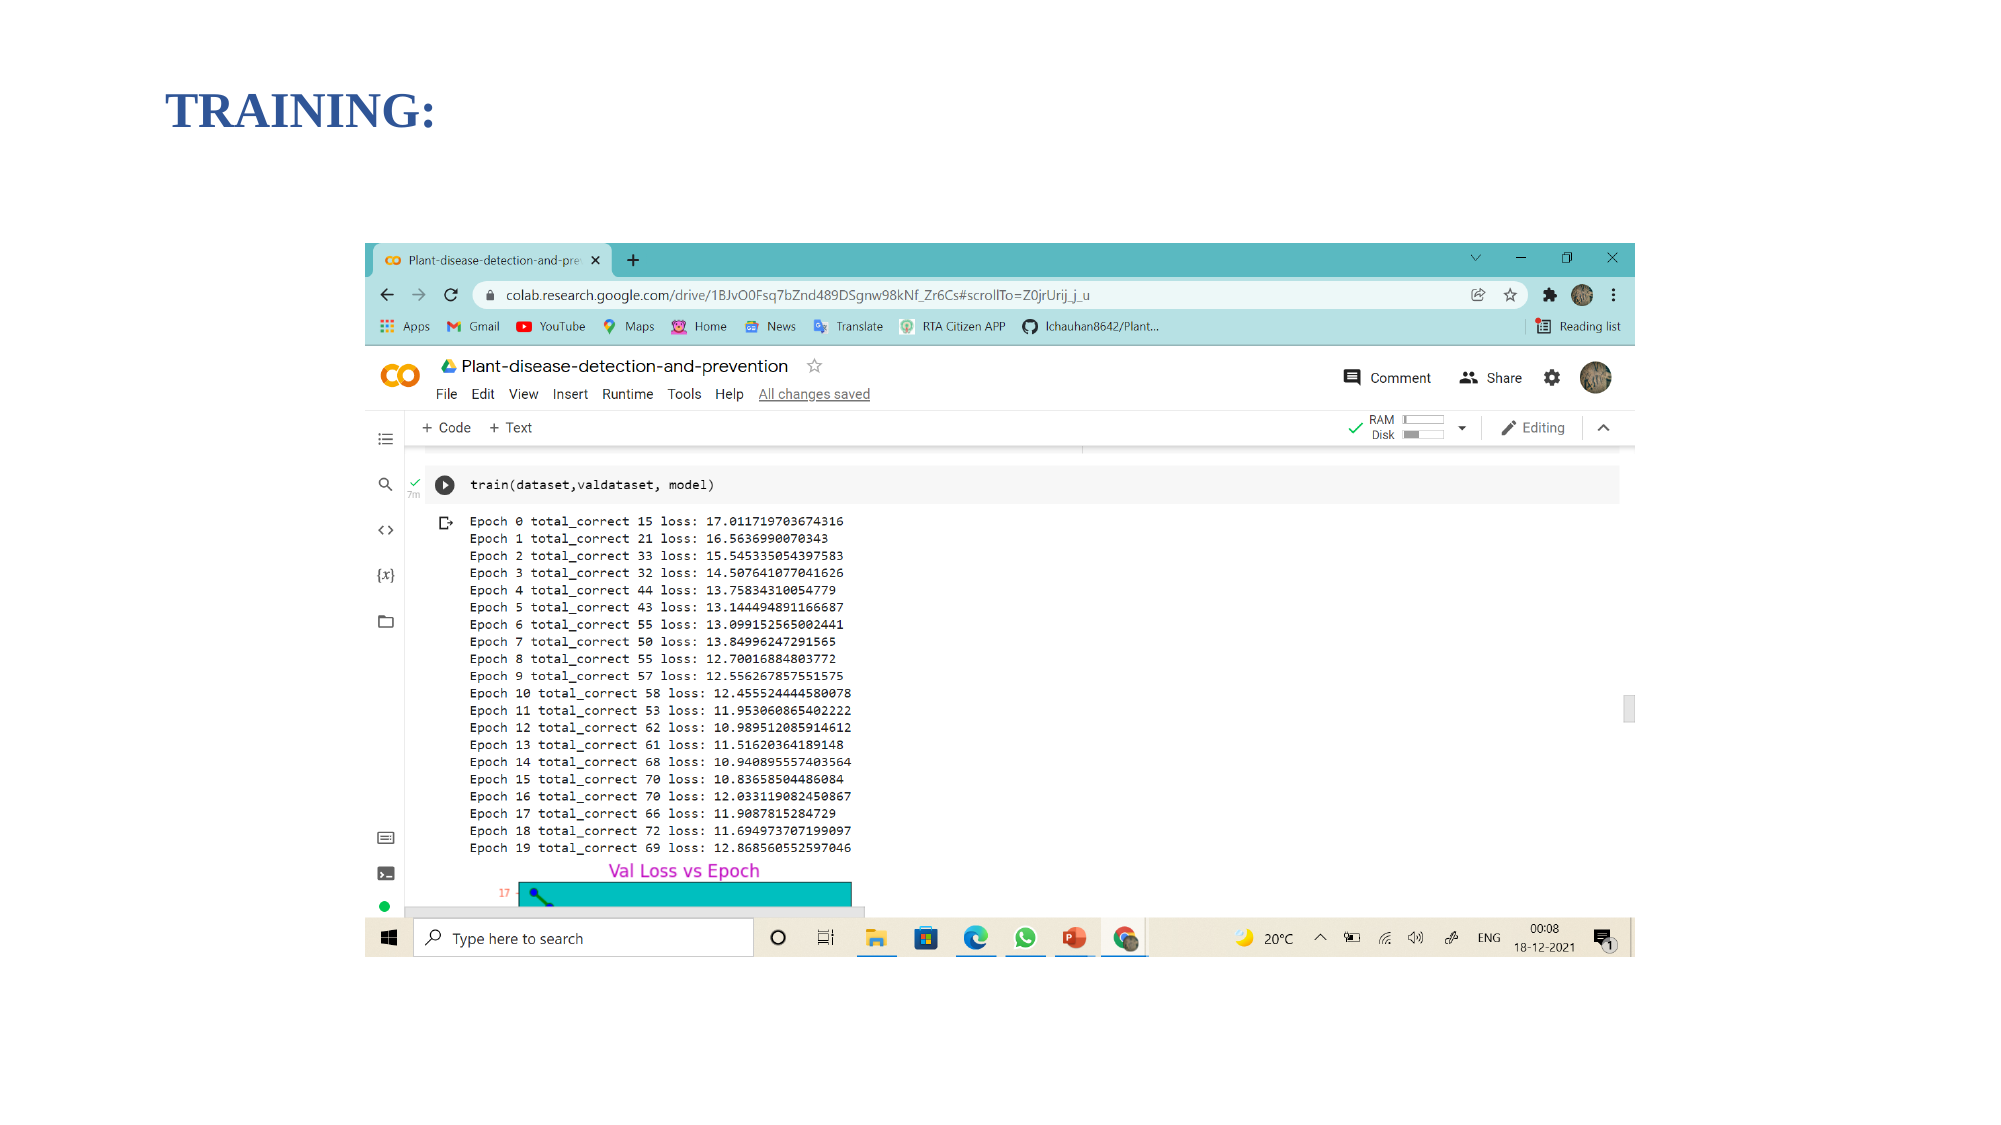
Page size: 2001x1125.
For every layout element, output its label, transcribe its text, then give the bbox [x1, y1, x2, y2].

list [365, 243, 1635, 958]
title TRAINING: [137, 34, 1863, 189]
